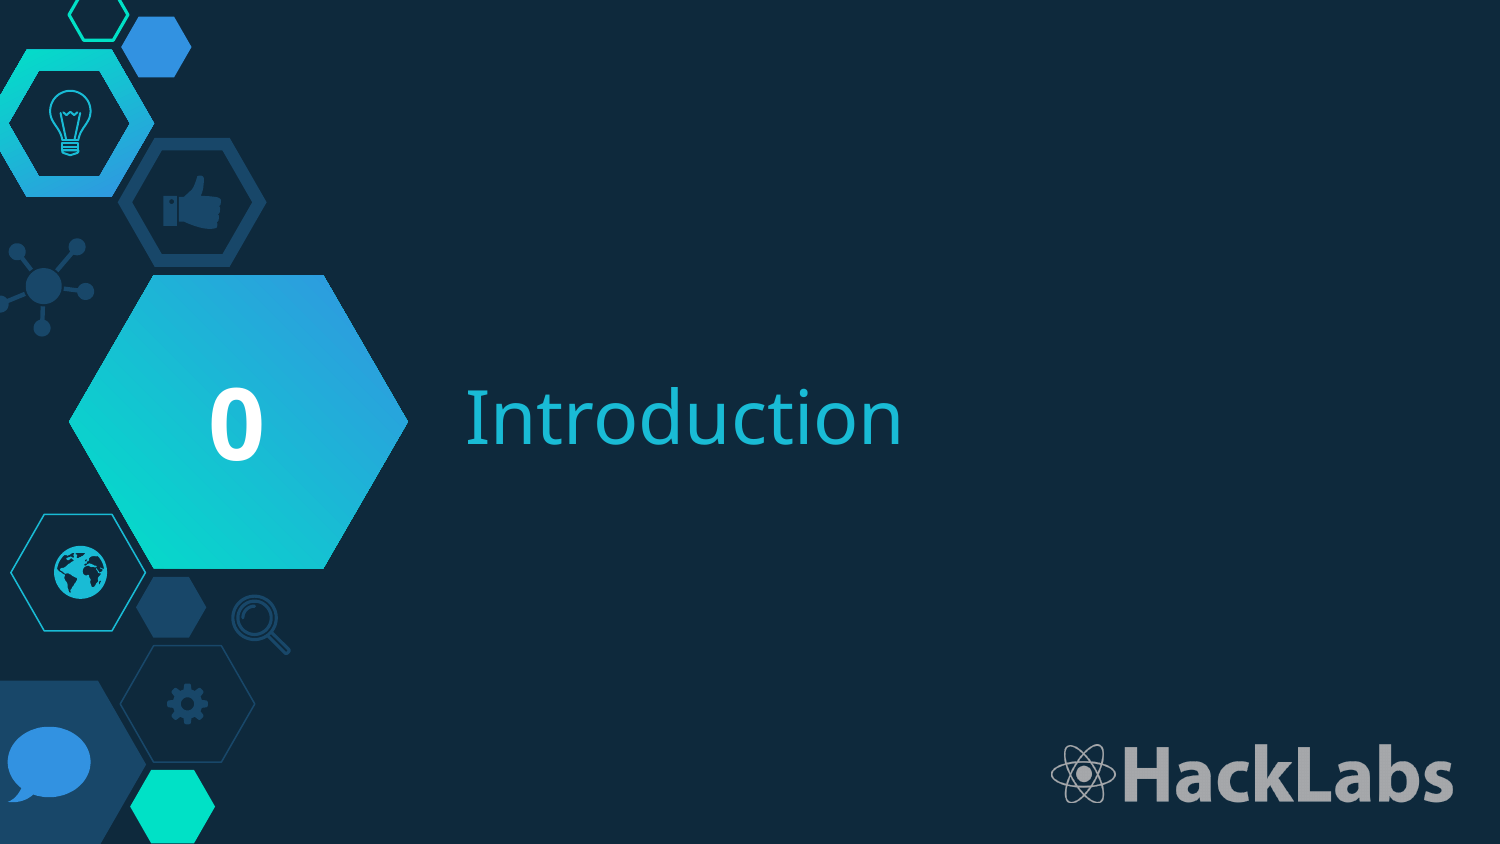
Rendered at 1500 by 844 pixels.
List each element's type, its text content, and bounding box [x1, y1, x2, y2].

title Introduction [450, 284, 1375, 475]
picture [1051, 744, 1454, 803]
text_box 0 [67, 274, 407, 566]
